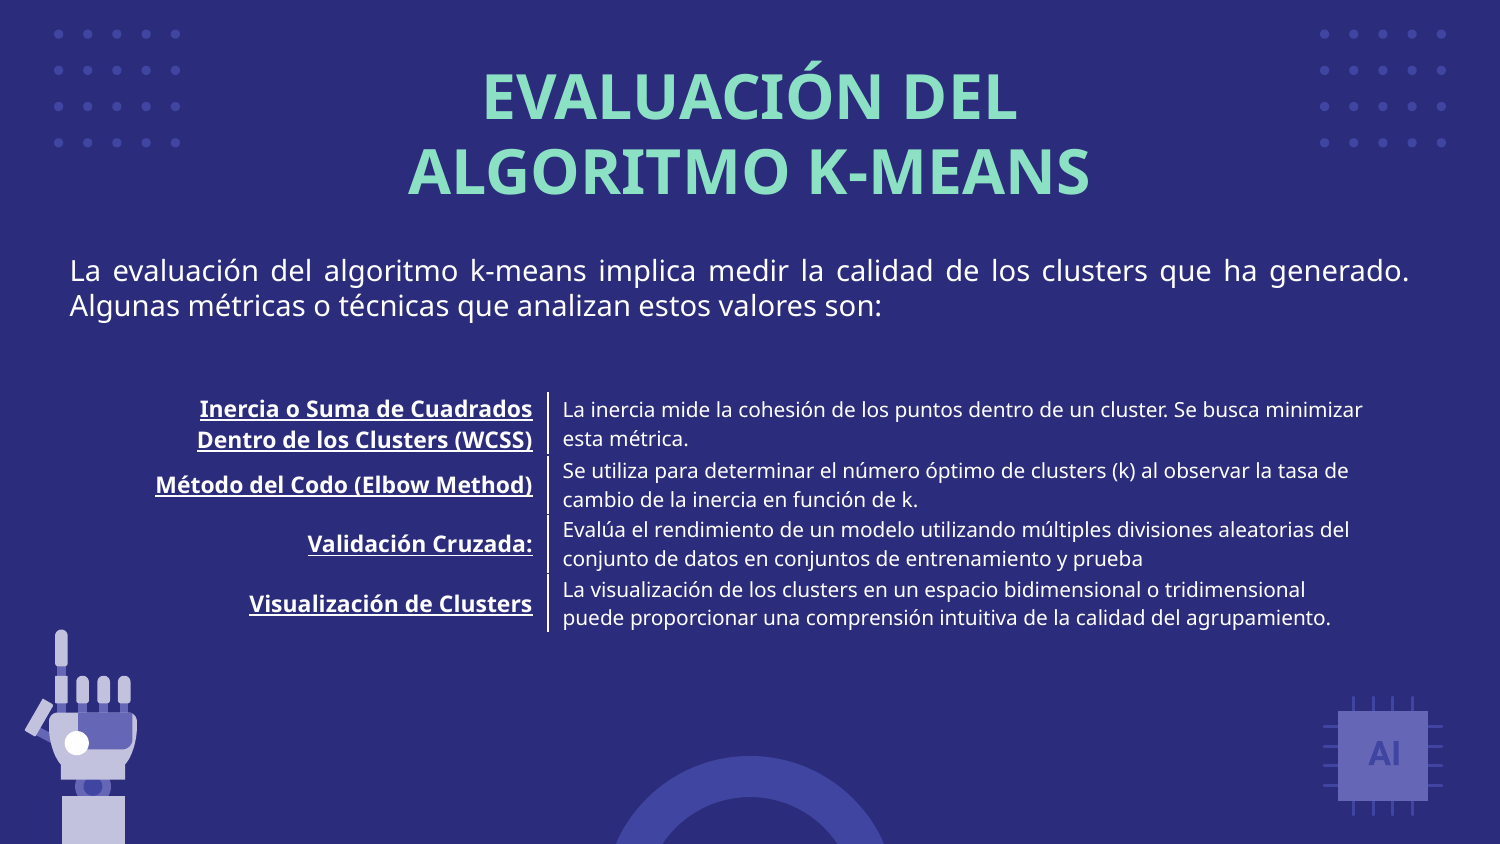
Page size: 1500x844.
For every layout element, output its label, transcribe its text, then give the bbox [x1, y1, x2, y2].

title EVALUACIÓN DEL ALGORITMO K-MEANS [334, 41, 1166, 180]
table_cell Se utiliza para determinar el número óptimo de clusters (k) al observar la tasa de cambio de la inercia en función de k. [549, 456, 1381, 514]
table_cell Visualización de Clusters [119, 574, 547, 632]
table_cell Validación Cruzada: [119, 515, 547, 573]
subtitle La evaluación del algoritmo k-means implica medir la calidad de los clusters que ha generado. Algunas métricas o técnicas que analizan estos valores son: [54, 237, 1427, 320]
table_header La inercia mide la cohesión de los puntos dentro de un cluster. Se busca minimizar esta métrica. [549, 393, 1381, 454]
table_cell La visualización de los clusters en un espacio bidimensional o tridimensional puede proporcionar una comprensión intuitiva de la calidad del agrupamiento. [549, 574, 1381, 632]
table_cell Método del Codo (Elbow Method) [119, 456, 547, 514]
table_header Inercia o Suma de Cuadrados Dentro de los Clusters (WCSS) [119, 393, 547, 454]
table_cell Evalúa el rendimiento de un modelo utilizando múltiples divisiones aleatorias del conjunto de datos en conjuntos de entrenamiento y prueba [549, 515, 1381, 573]
